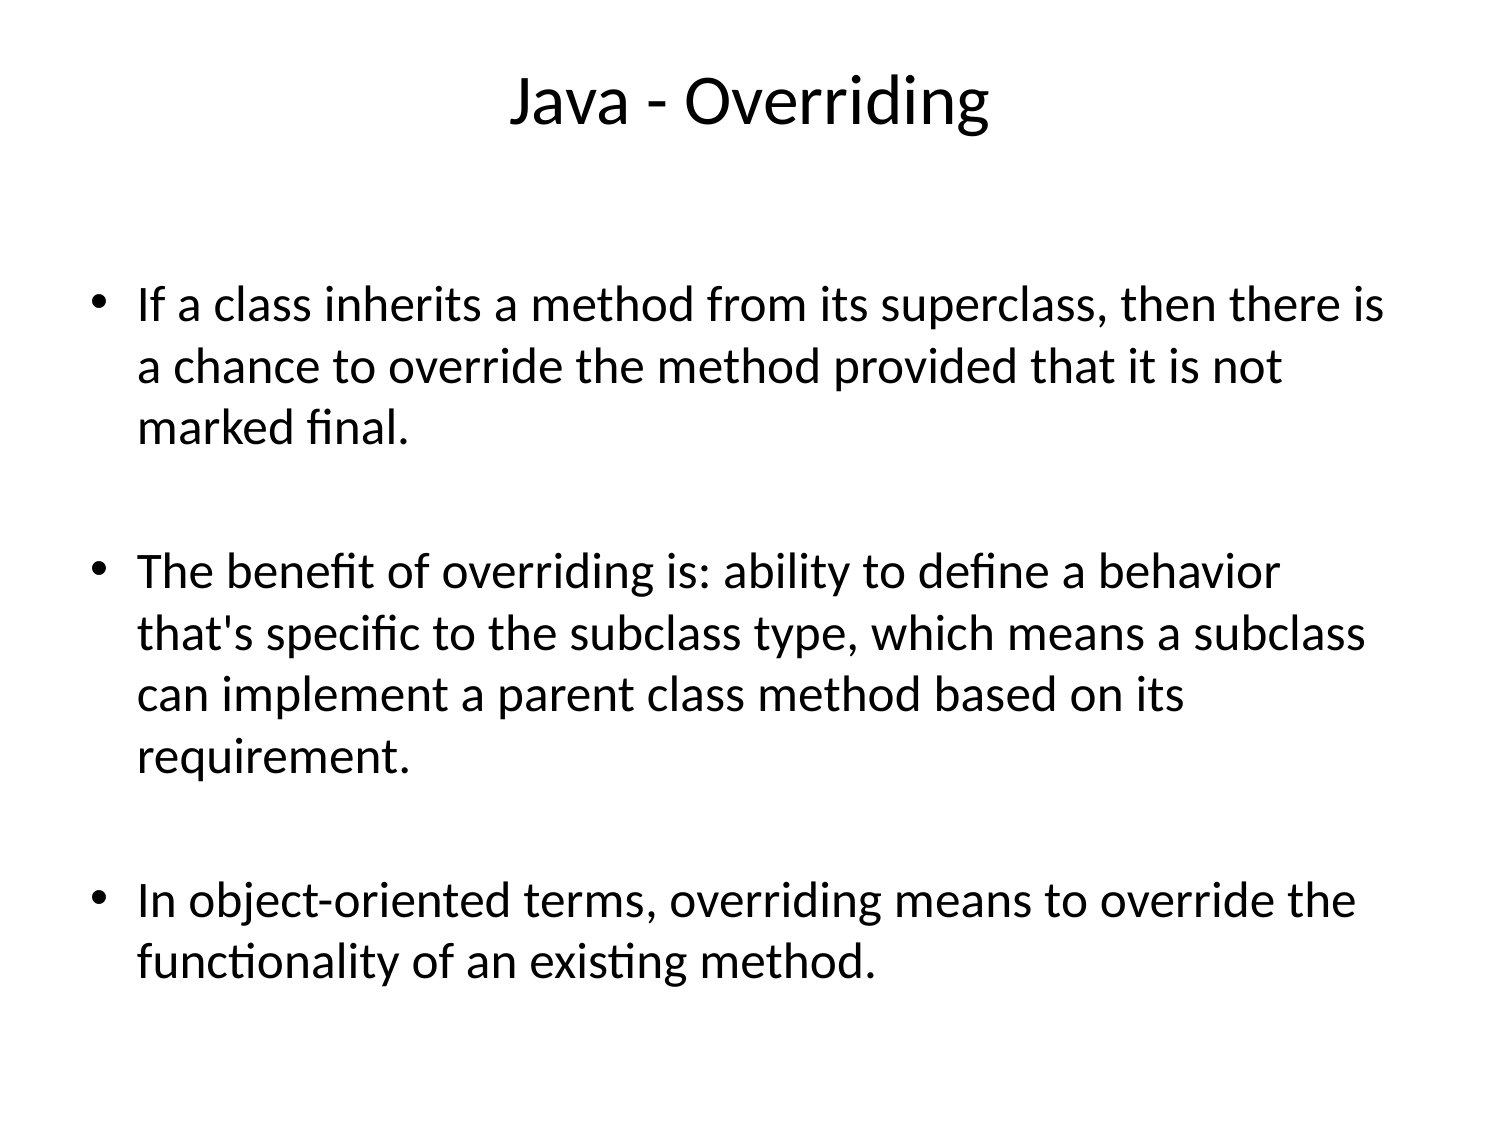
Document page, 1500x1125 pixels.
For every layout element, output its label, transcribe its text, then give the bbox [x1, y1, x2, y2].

list If a class inherits a method from its superclass, then there is a chance to override the method provided that it is not marked final. The benefit of overriding is: ability to define a behavior that's specific to the subclass type, which means a subclass can implement a parent class method based on its requirement. In object-oriented terms, overriding means to override the functionality of an existing method. [75, 262, 1425, 1005]
title Java - Overriding [75, 45, 1425, 233]
